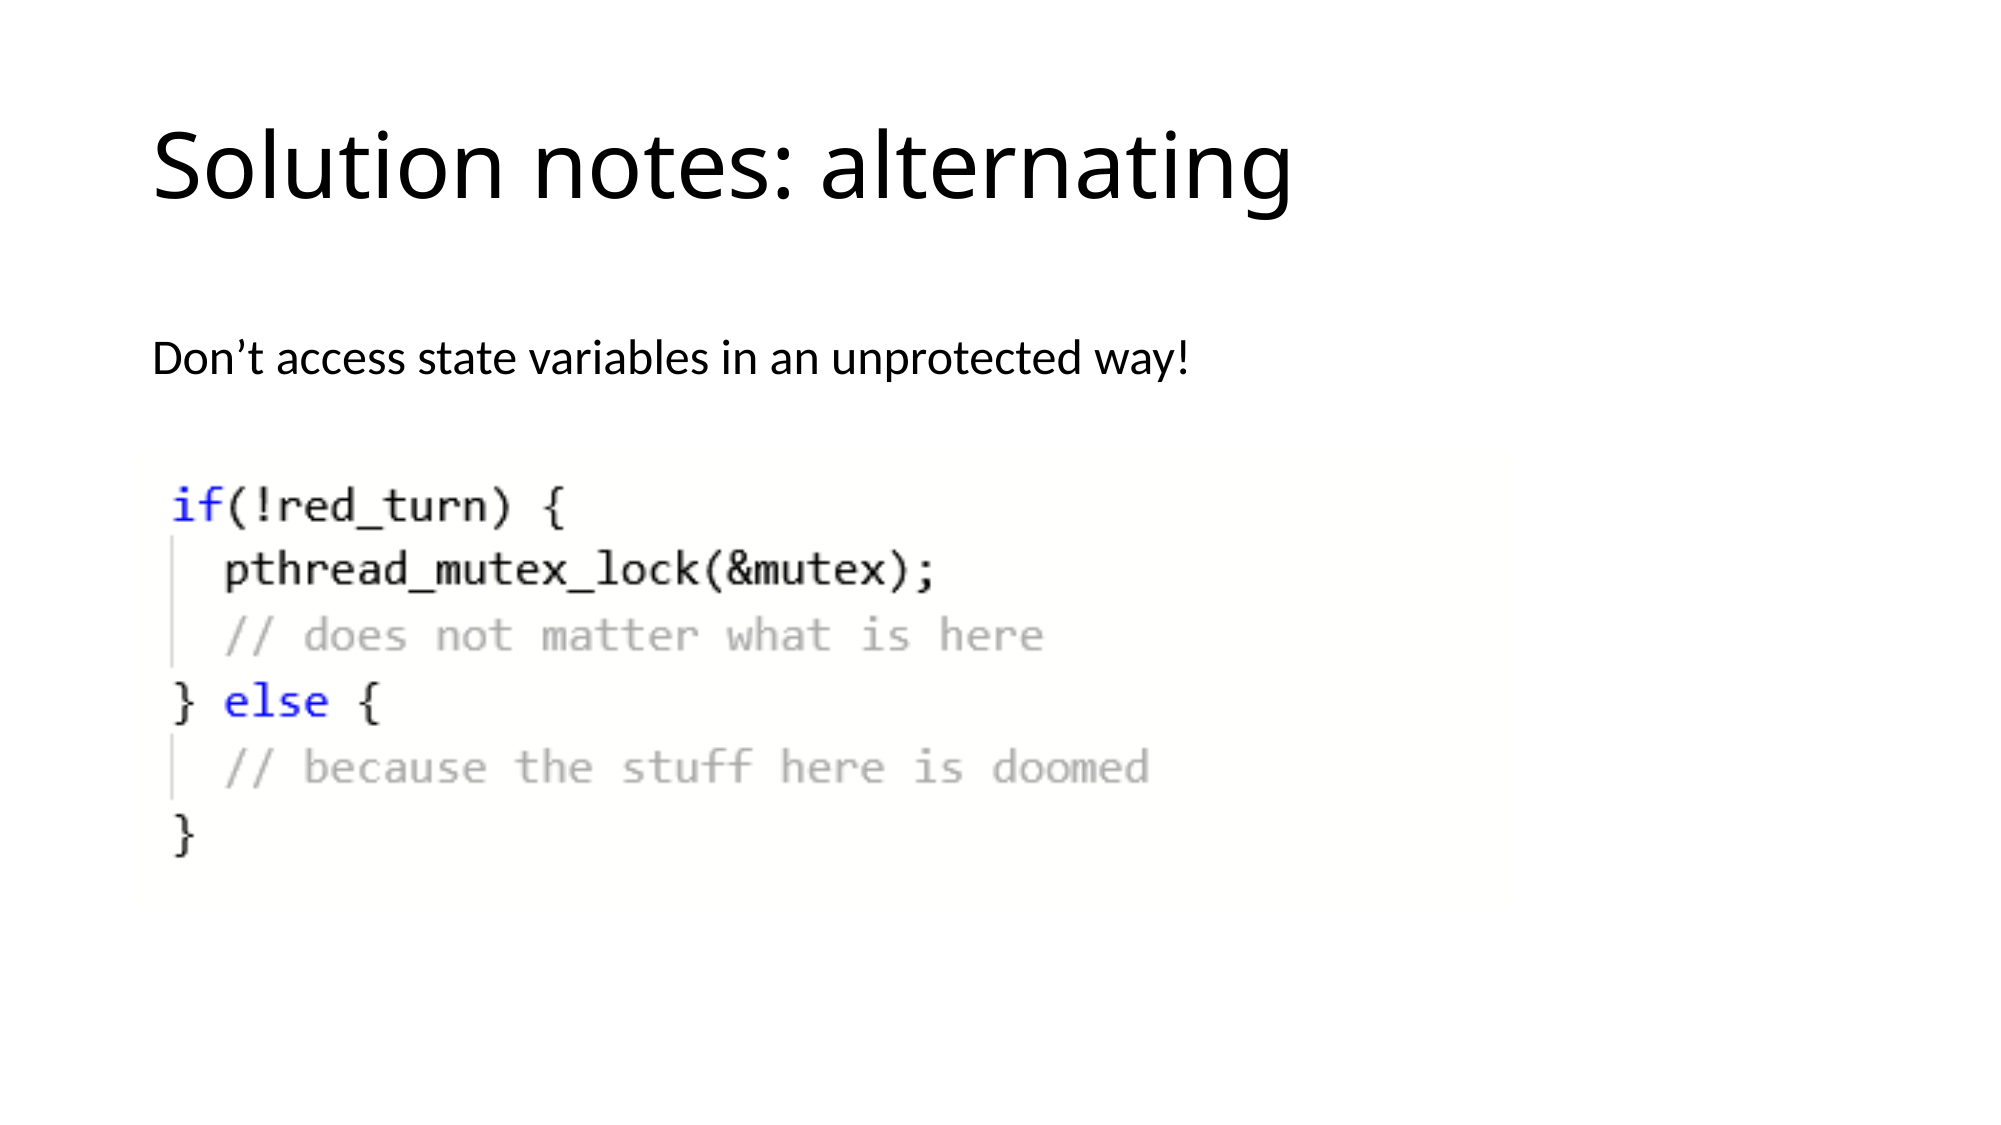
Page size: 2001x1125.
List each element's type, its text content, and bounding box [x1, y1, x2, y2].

picture [137, 453, 1513, 907]
title Solution notes: alternating [137, 59, 1863, 278]
text_box Don’t access state variables in an unprotected way! [137, 317, 1291, 392]
